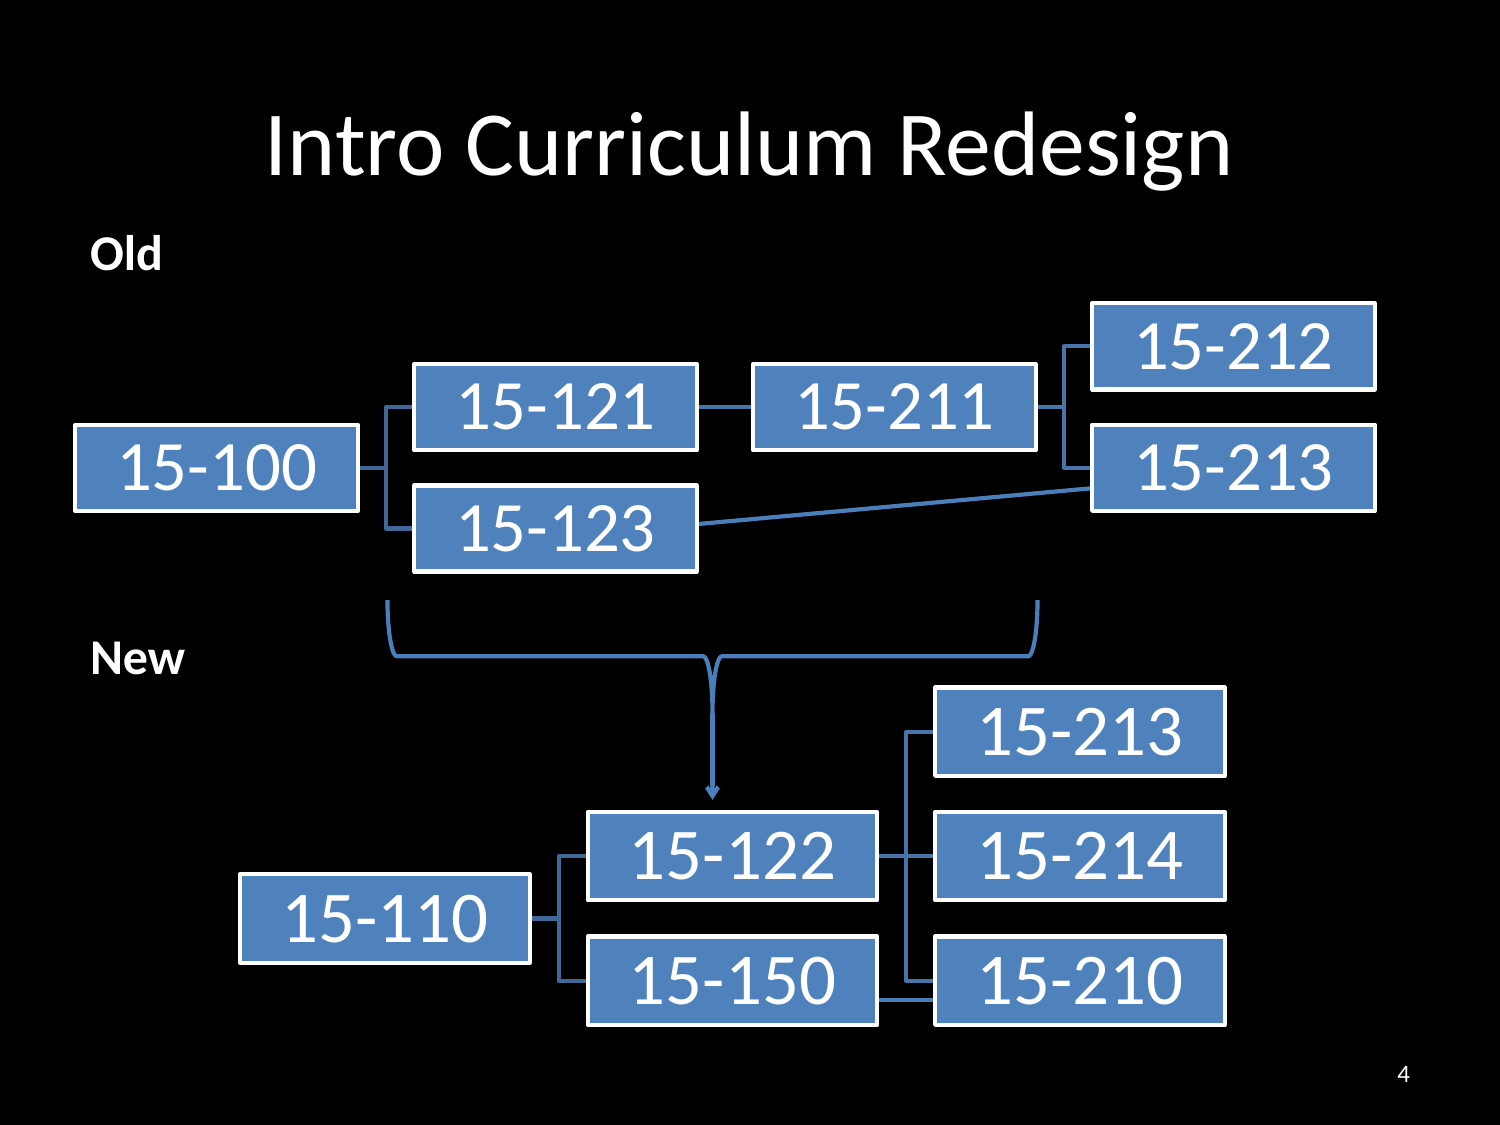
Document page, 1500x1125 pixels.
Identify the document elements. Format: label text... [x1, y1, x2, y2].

list Old [75, 182, 738, 285]
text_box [82, 687, 1383, 1026]
list New [75, 596, 738, 693]
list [74, 287, 1376, 588]
text_box [386, 599, 1039, 685]
slide_number 4 [1074, 1042, 1425, 1103]
title Intro Curriculum Redesign [75, 45, 1425, 233]
